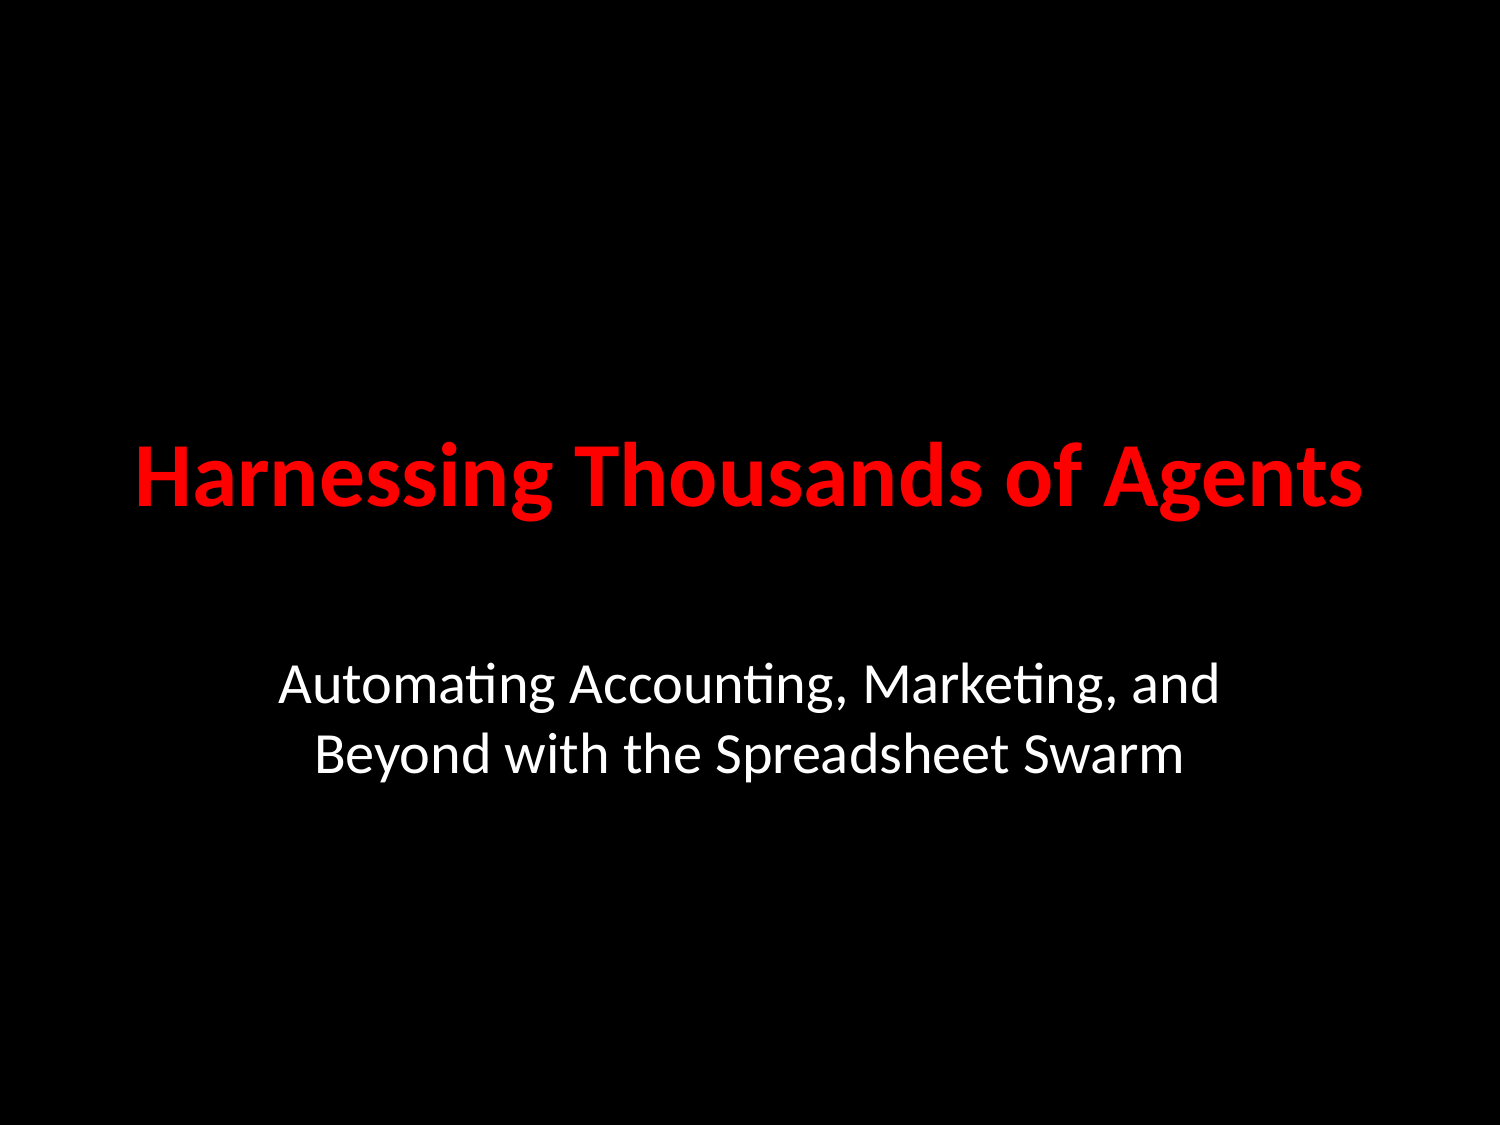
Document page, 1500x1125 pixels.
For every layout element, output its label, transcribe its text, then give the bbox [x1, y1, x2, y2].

title Harnessing Thousands of Agents [112, 349, 1388, 591]
subtitle Automating Accounting, Marketing, and Beyond with the Spreadsheet Swarm [225, 637, 1275, 925]
